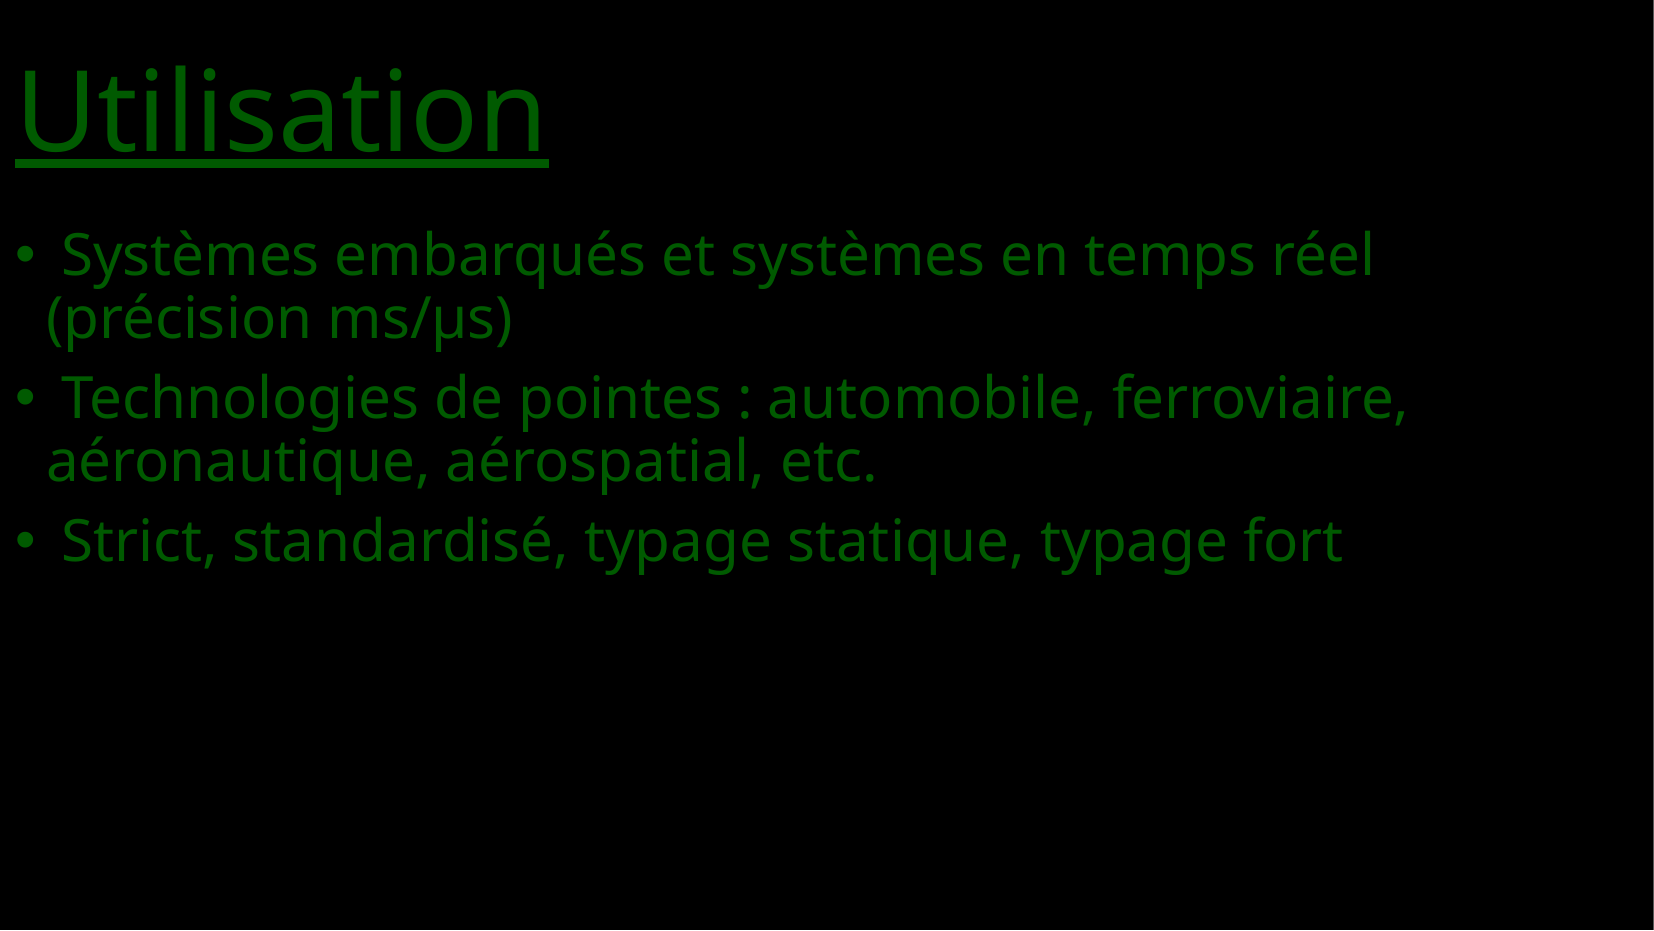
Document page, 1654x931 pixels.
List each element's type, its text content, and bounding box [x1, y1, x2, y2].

title Utilisation [0, 36, 1489, 193]
text_box Systèmes embarqués et systèmes en temps réel (précision ms/µs) Technologies de pointes : automobile, ferroviaire, aéronautique, aérospatial, etc. Strict, standardisé, typage statique, typage fort [0, 217, 1565, 758]
